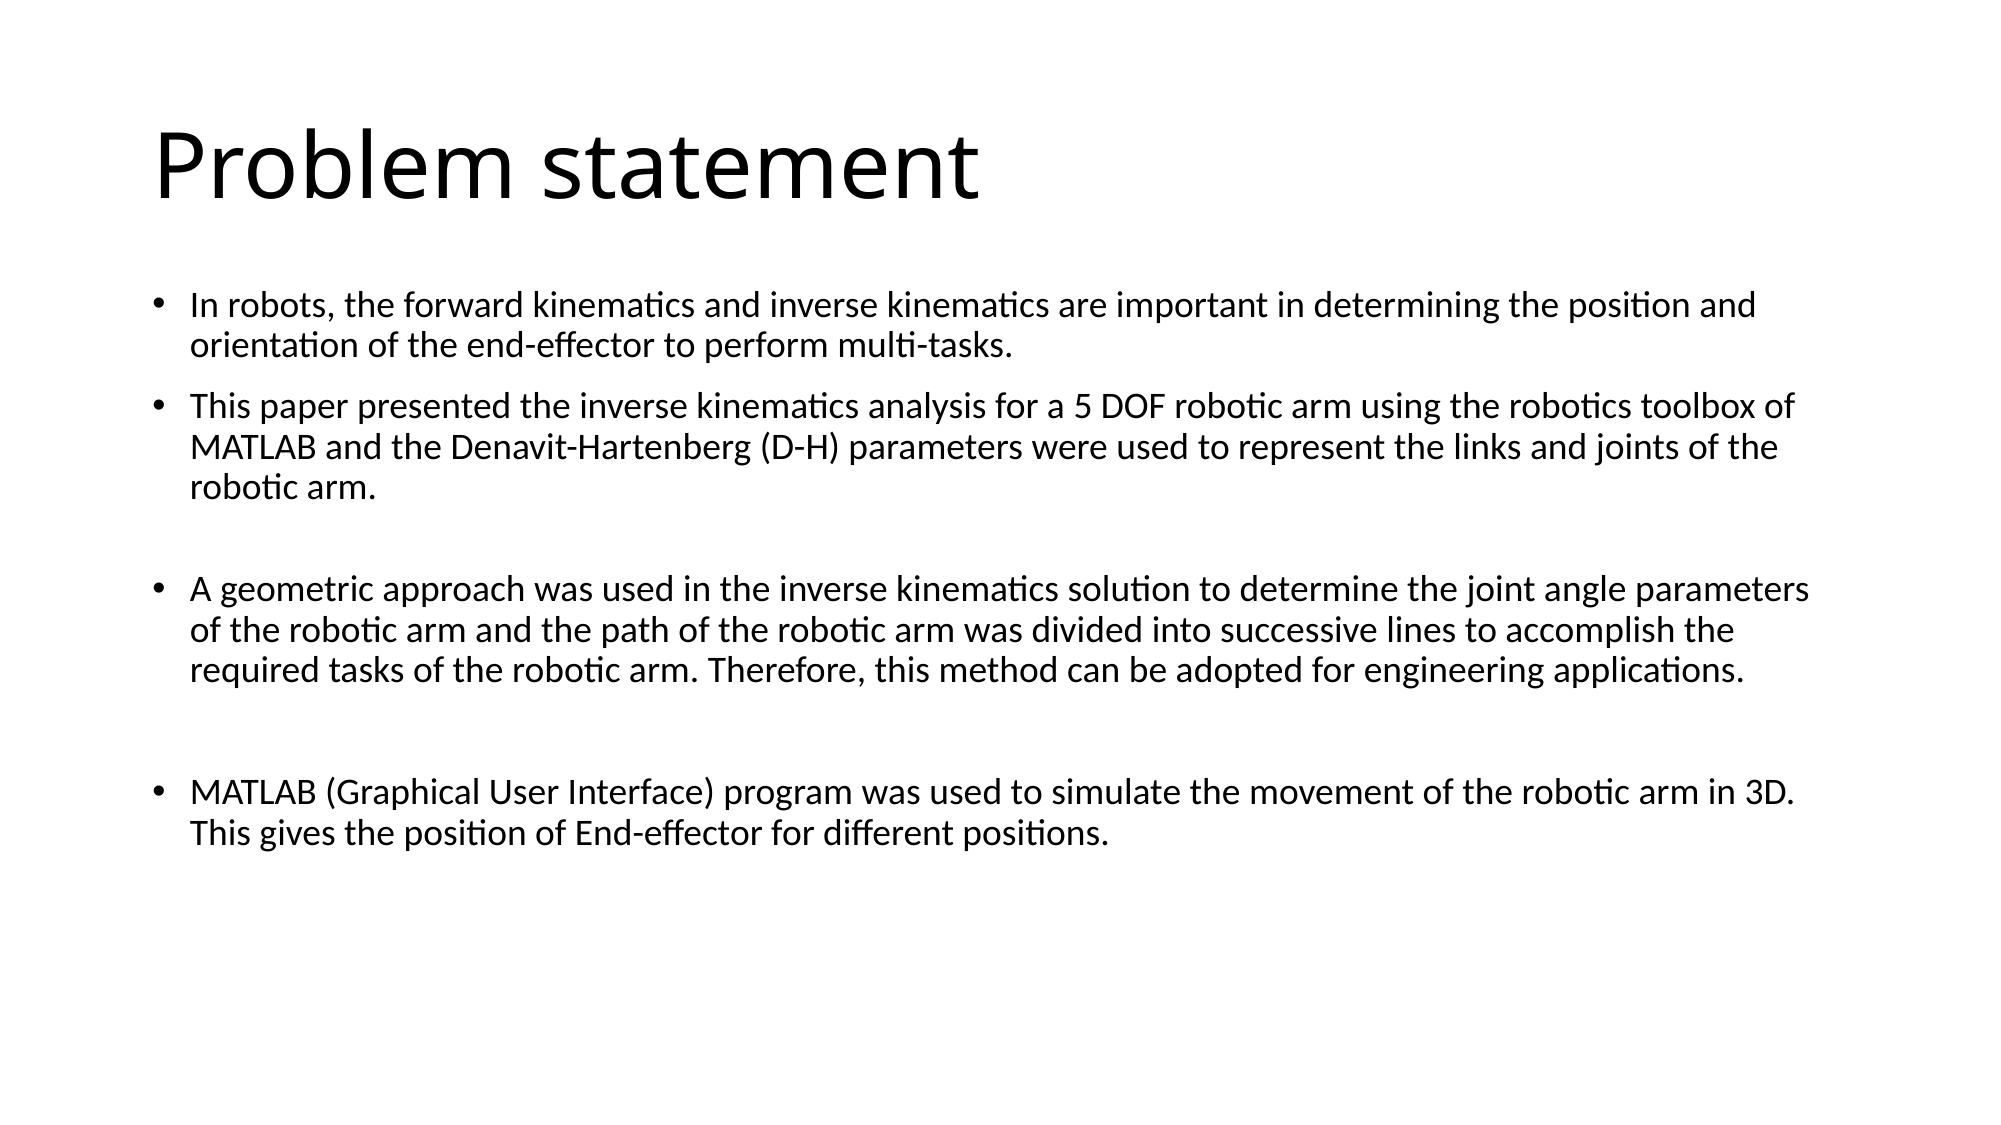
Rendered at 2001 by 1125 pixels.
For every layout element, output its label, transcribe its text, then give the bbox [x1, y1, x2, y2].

list In robots, the forward kinematics and inverse kinematics are important in determining the position and orientation of the end-effector to perform multi-tasks. This paper presented the inverse kinematics analysis for a 5 DOF robotic arm using the robotics toolbox of MATLAB and the Denavit-Hartenberg (D-H) parameters were used to represent the links and joints of the robotic arm. A geometric approach was used in the inverse kinematics solution to determine the joint angle parameters of the robotic arm and the path of the robotic arm was divided into successive lines to accomplish the required tasks of the robotic arm. Therefore, this method can be adopted for engineering applications. MATLAB (Graphical User Interface) program was used to simulate the movement of the robotic arm in 3D. This gives the position of End-effector for different positions. [137, 277, 1863, 992]
title Problem statement [137, 59, 1863, 277]
